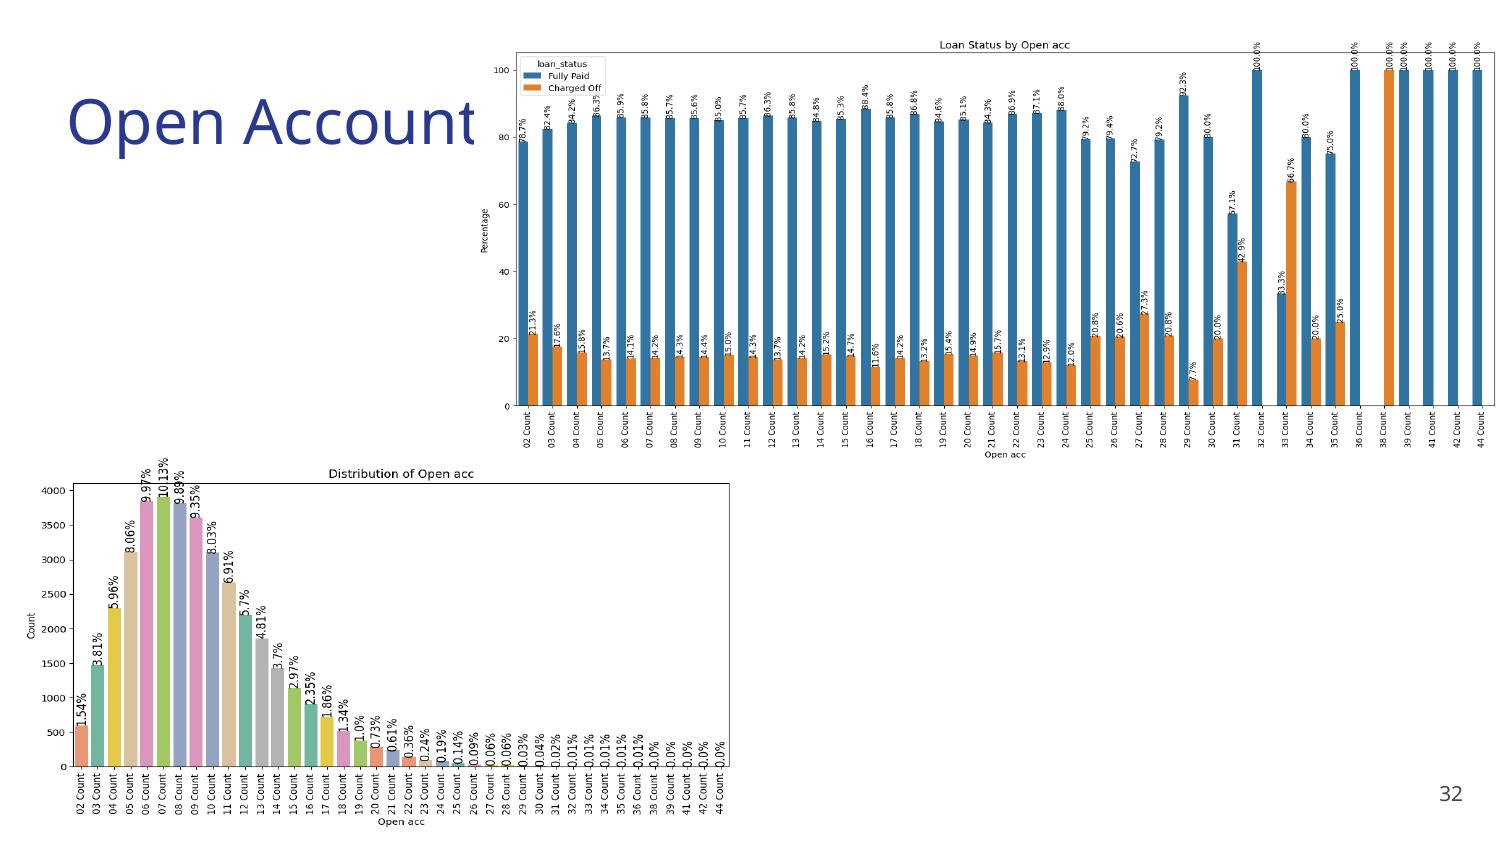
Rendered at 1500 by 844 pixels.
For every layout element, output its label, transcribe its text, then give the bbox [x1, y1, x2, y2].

title Open Account [51, 67, 469, 167]
slide_number ‹#› [1387, 762, 1478, 828]
picture [18, 34, 1500, 833]
